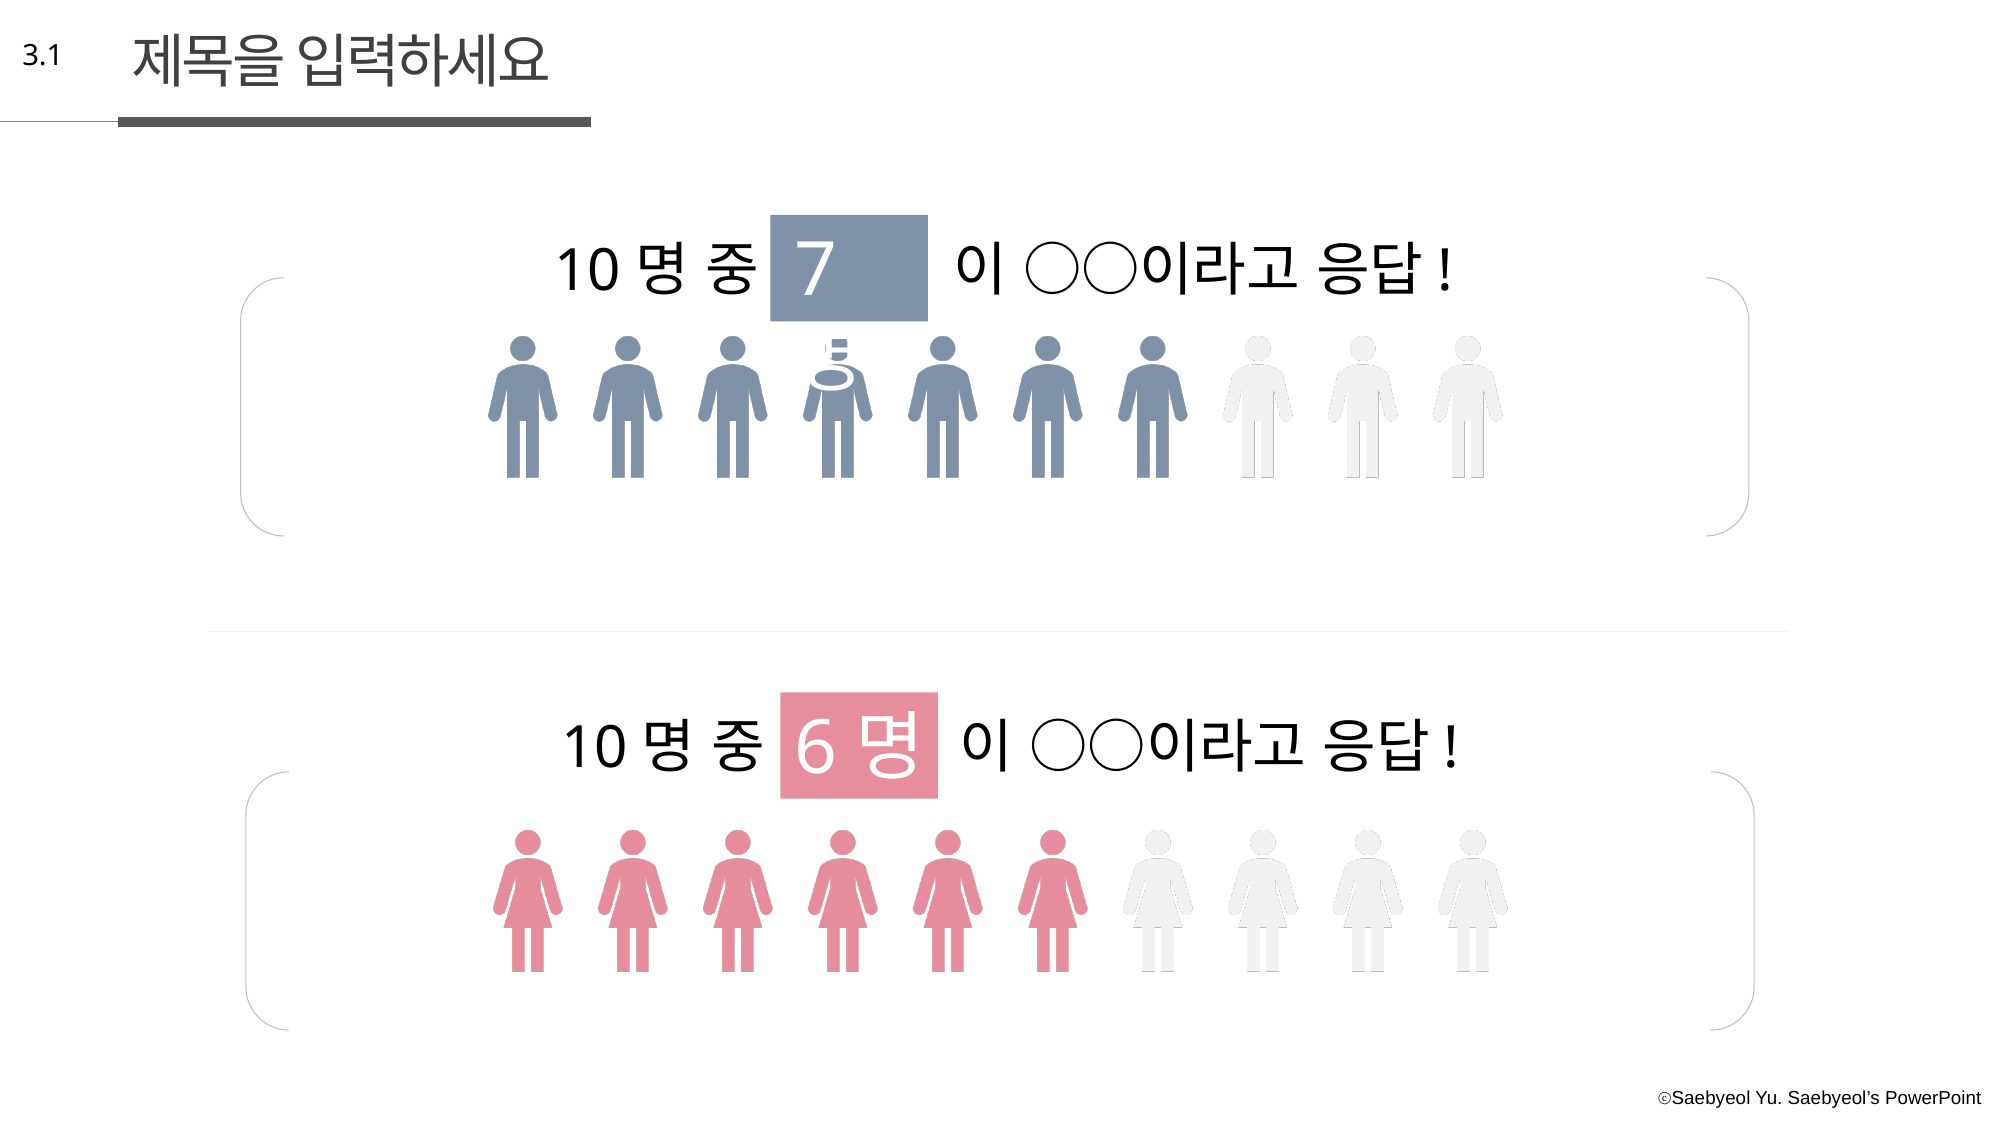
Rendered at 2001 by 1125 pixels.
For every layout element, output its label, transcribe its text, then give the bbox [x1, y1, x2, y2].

text_box 10명 중 이 ○○이라고 응답! [539, 224, 769, 310]
text_box [240, 277, 1750, 537]
text_box 제목을 입력하세요 [116, 16, 566, 102]
text_box [919, 214, 929, 322]
picture [447, 331, 1543, 482]
text_box 3.1 [7, 28, 79, 79]
text_box [769, 214, 779, 322]
text_box 10명 중 이 ○○이라고 응답! [939, 701, 1475, 787]
text_box 7명 [779, 213, 919, 331]
picture [452, 825, 1548, 976]
text_box 10명 중 이 ○○이라고 응답! [929, 224, 1468, 310]
text_box 10명 중 이 ○○이라고 응답! [546, 701, 779, 787]
text_box 6명 [779, 690, 939, 796]
text_box [779, 796, 939, 800]
text_box [245, 771, 1755, 1031]
